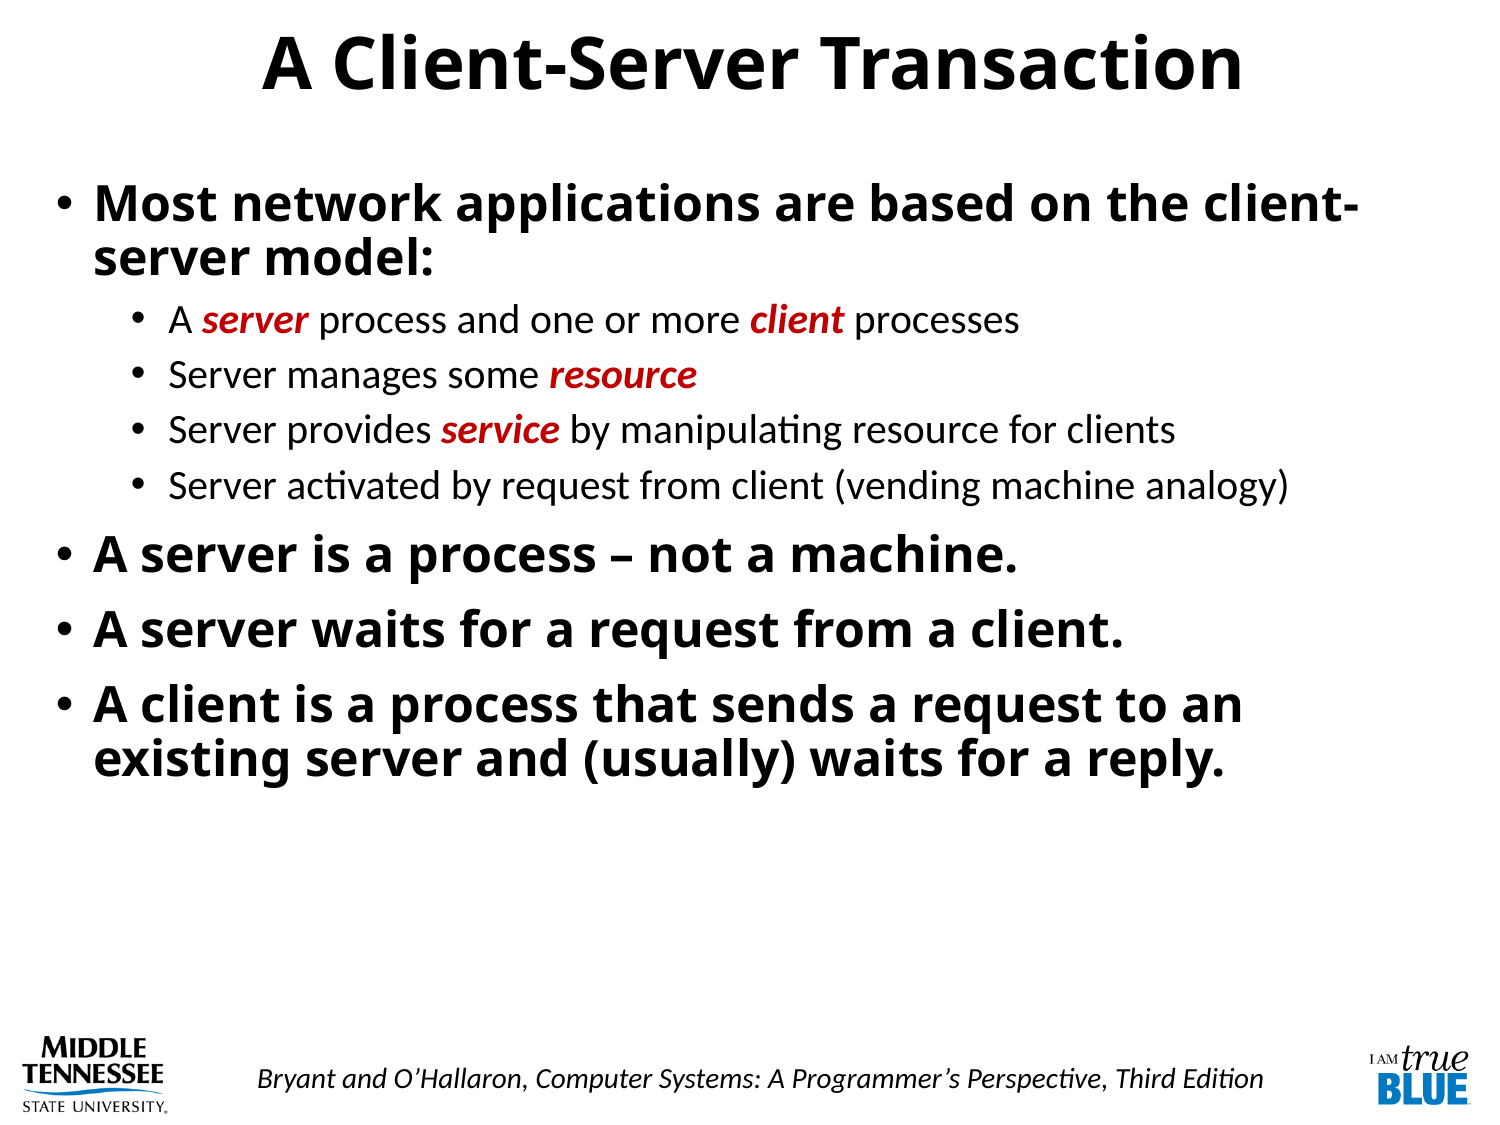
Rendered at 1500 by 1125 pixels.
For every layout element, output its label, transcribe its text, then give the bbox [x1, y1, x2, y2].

list Most network applications are based on the client-server model: A server process and one or more client processes Server manages some resource Server provides service by manipulating resource for clients Server activated by request from client (vending machine analogy) A server is a process – not a machine. A server waits for a request from a client. A client is a process that sends a request to an existing server and (usually) waits for a reply. [40, 171, 1469, 979]
picture [1360, 1034, 1485, 1115]
title A Client-Server Transaction [167, 18, 1342, 113]
picture [8, 1027, 174, 1122]
